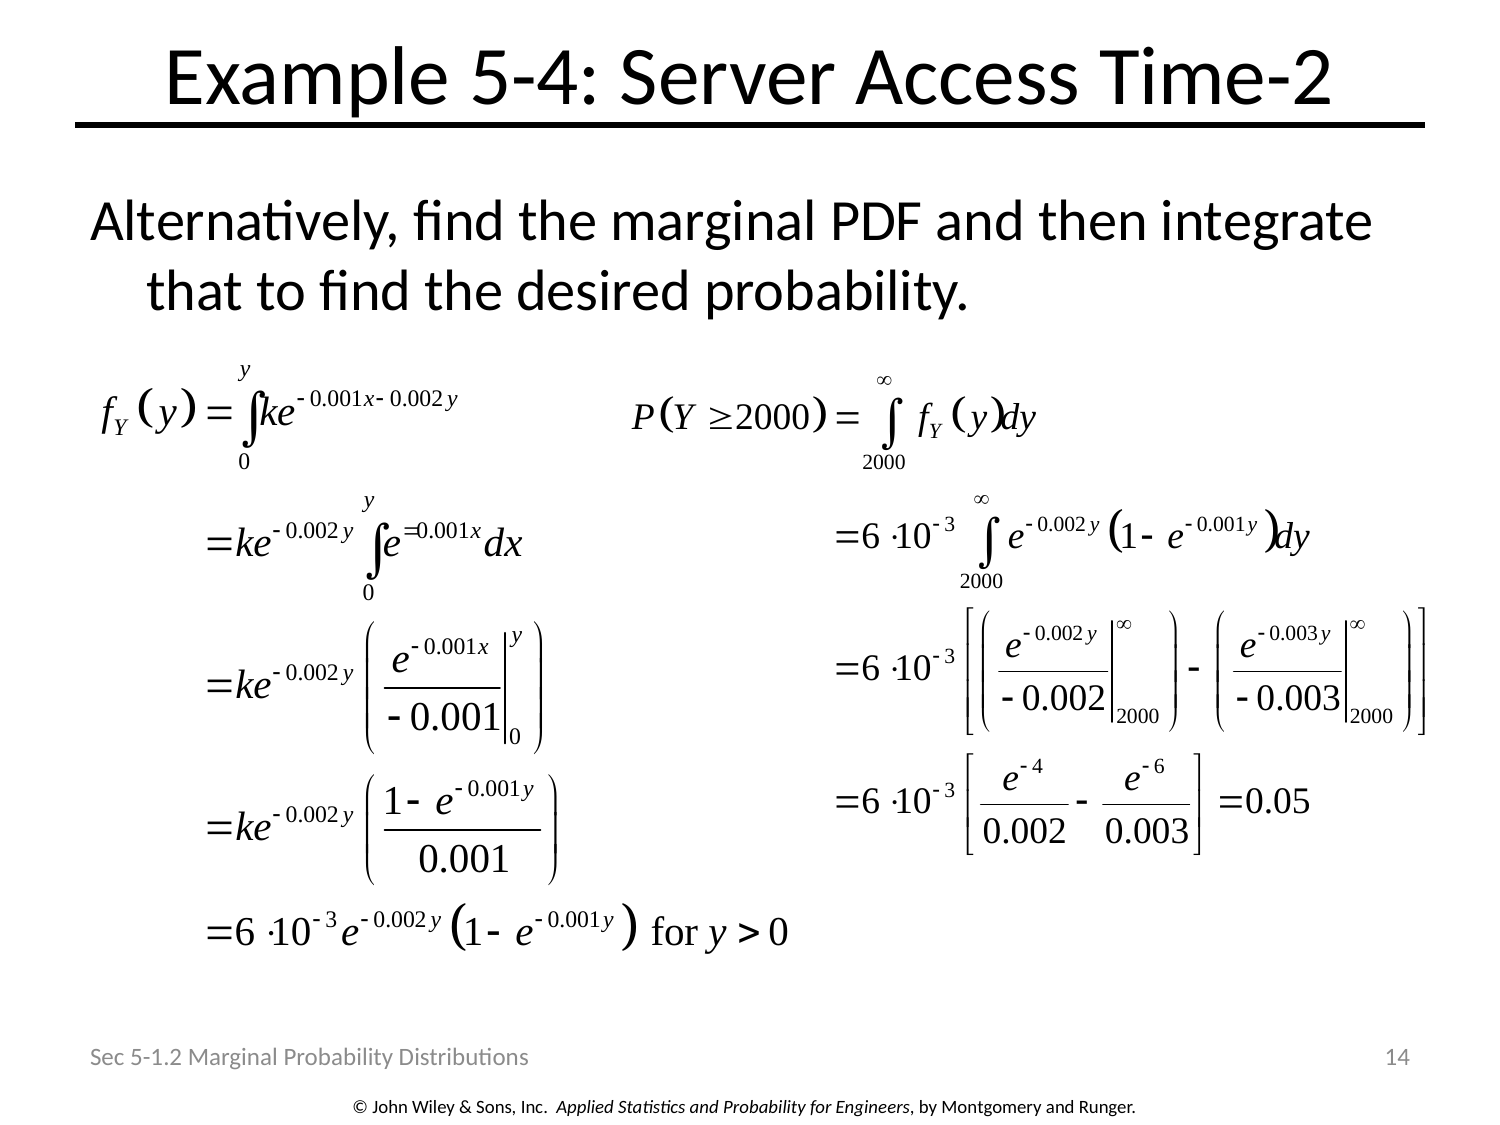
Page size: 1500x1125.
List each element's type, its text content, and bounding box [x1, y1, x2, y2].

list Alternatively, find the marginal PDF and then integrate that to find the desired probability. [75, 174, 1425, 350]
slide_number 14 [1250, 1025, 1425, 1085]
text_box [87, 349, 795, 976]
title Example 5-4: Server Access Time-2 [75, 0, 1425, 143]
footer Sec 5-1.2 Marginal Probability Distributions [75, 1025, 888, 1085]
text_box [624, 362, 1438, 863]
